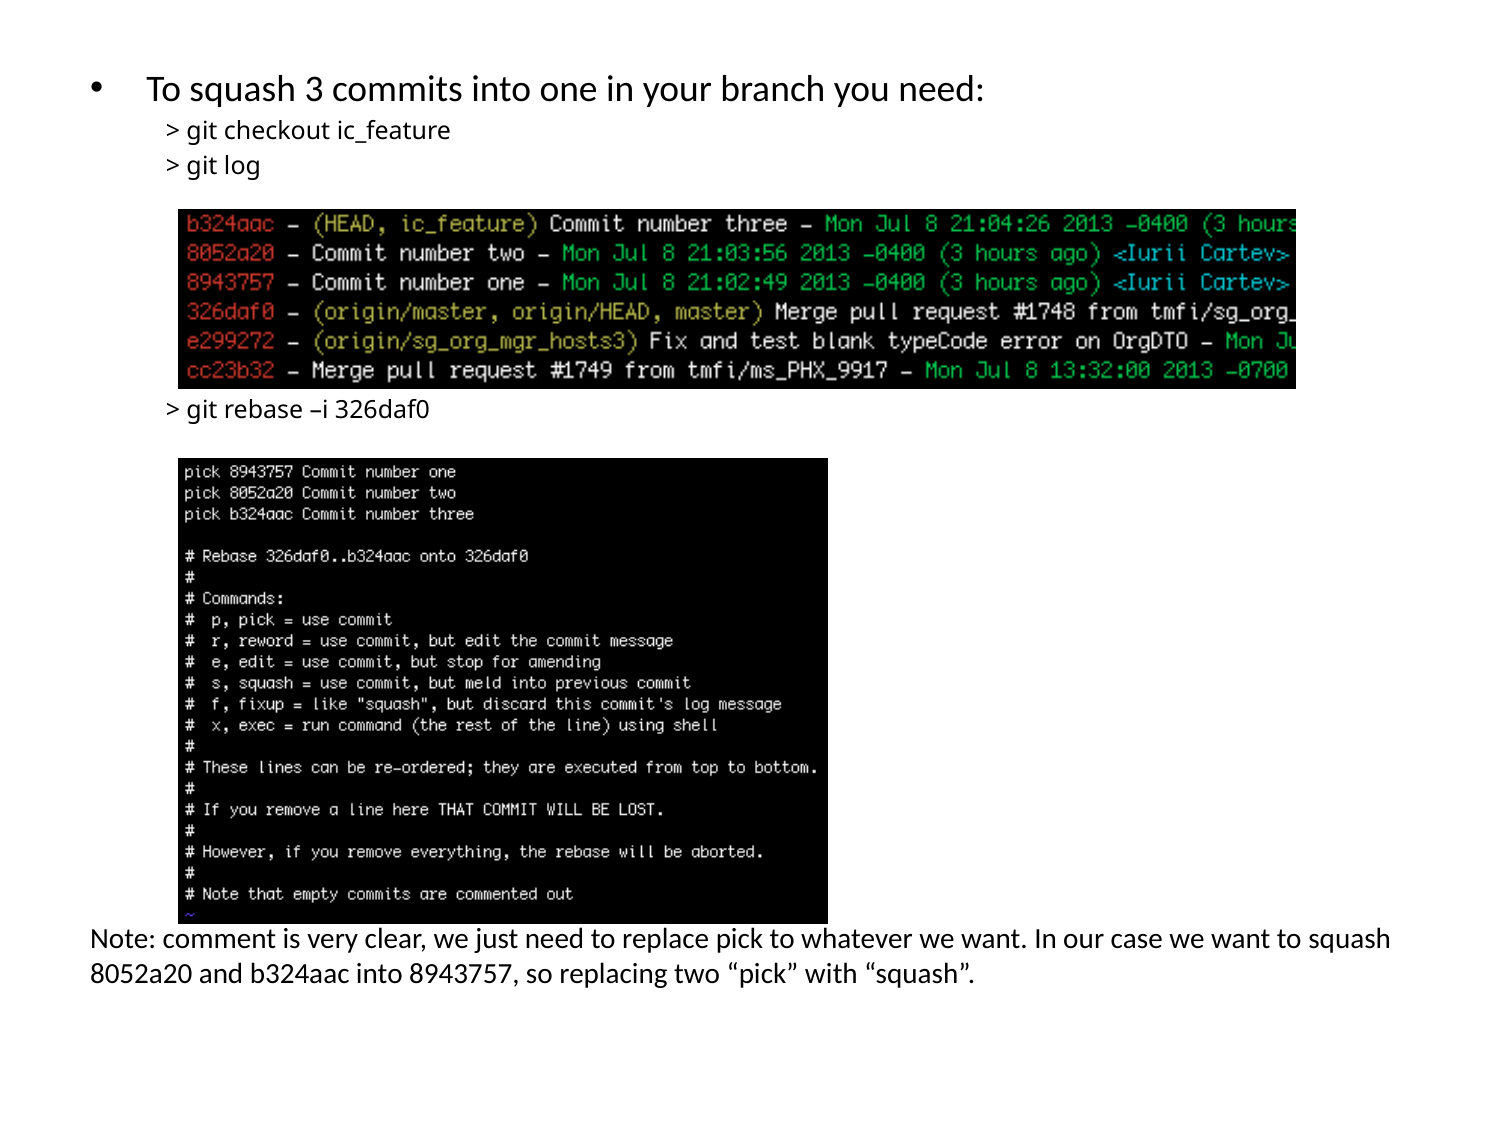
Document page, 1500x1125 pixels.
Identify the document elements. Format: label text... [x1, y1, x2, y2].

picture [178, 458, 828, 925]
picture [178, 208, 1296, 389]
list To squash 3 commits into one in your branch you need: > git checkout ic_feature > git log > git rebase –i 326daf0 Note: comment is very clear, we just need to replace pick to whatever we want. In our case we want to squash 8052a20 and b324aac into 8943757, so replacing two “pick” with “squash”. [75, 56, 1425, 1058]
